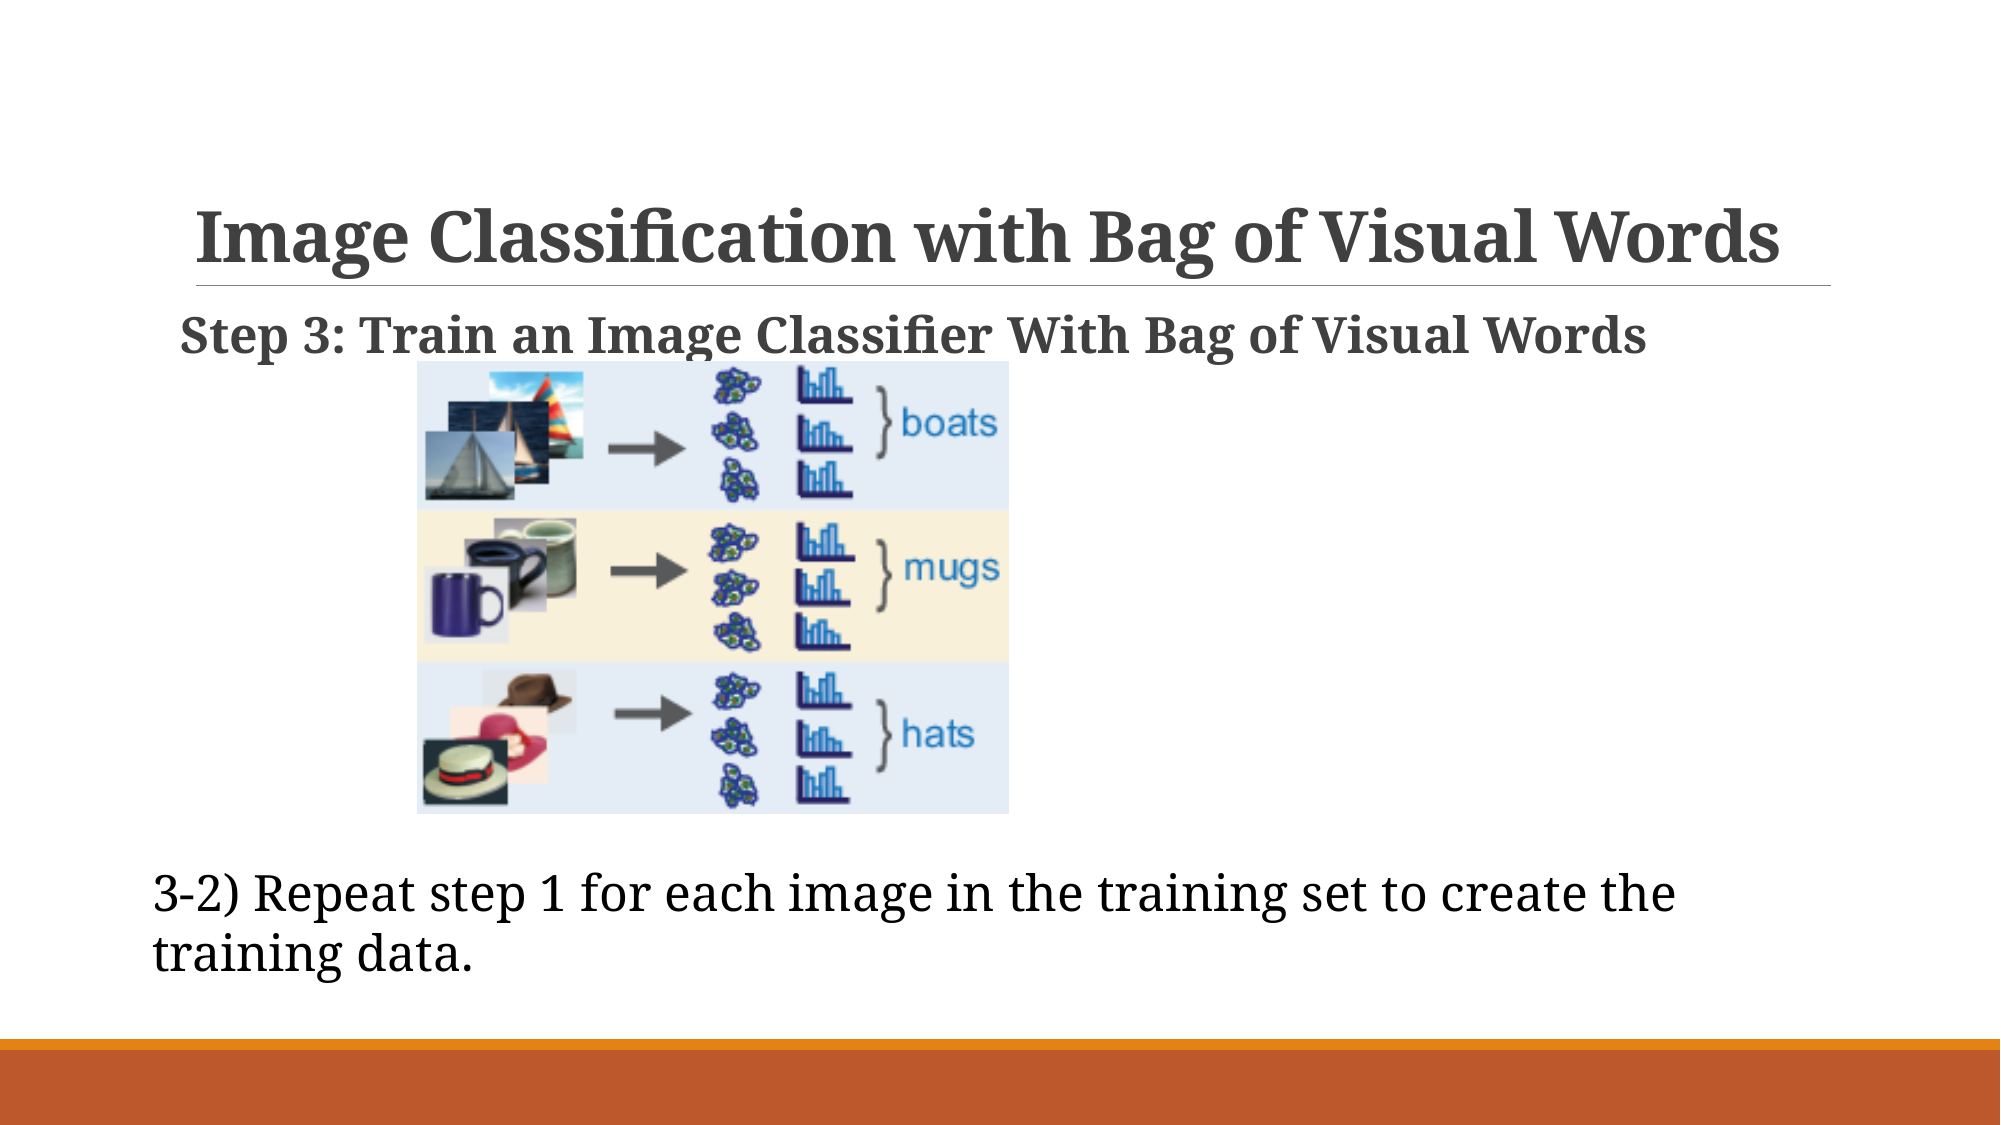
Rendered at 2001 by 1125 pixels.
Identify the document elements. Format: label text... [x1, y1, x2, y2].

title Image Classification with Bag of Visual Words [180, 47, 1830, 285]
text_box 3-2) Repeat step 1 for each image in the training set to create the training data. [137, 854, 1699, 990]
list Step 3: Train an Image Classifier With Bag of Visual Words [180, 302, 1830, 963]
picture [417, 361, 1009, 814]
